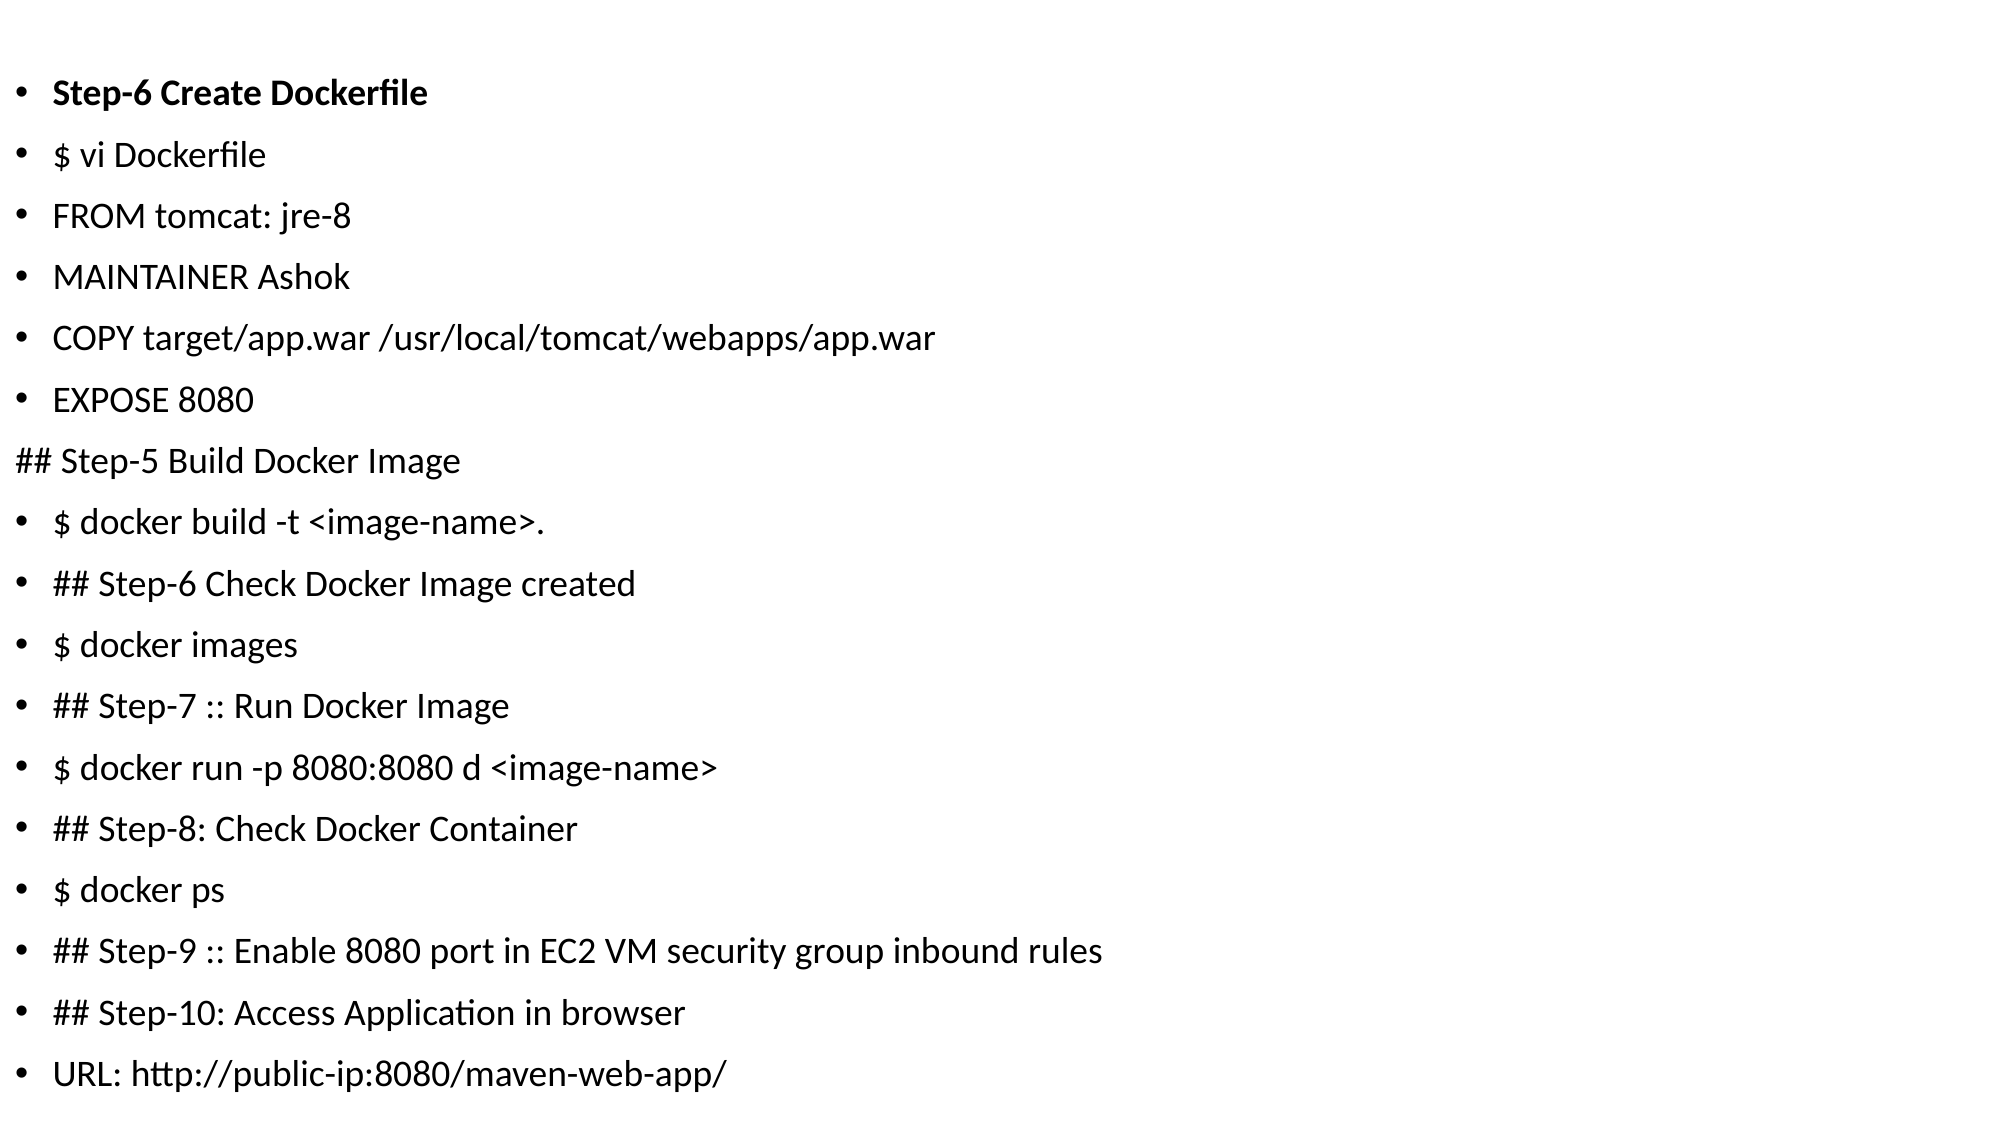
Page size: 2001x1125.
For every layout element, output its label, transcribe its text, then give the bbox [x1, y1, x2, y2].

list Step-6 Create Dockerfile $ vi Dockerfile FROM tomcat: jre-8 MAINTAINER Ashok COPY target/app.war /usr/local/tomcat/webapps/app.war EXPOSE 8080 ## Step-5 Build Docker Image $ docker build -t <image-name>. ## Step-6 Check Docker Image created $ docker images ## Step-7 :: Run Docker Image $ docker run -p 8080:8080 d <image-name> ## Step-8: Check Docker Container $ docker ps ## Step-9 :: Enable 8080 port in EC2 VM security group inbound rules ## Step-10: Access Application in browser URL: http://public-ip:8080/maven-web-app/ [0, 0, 2000, 1125]
